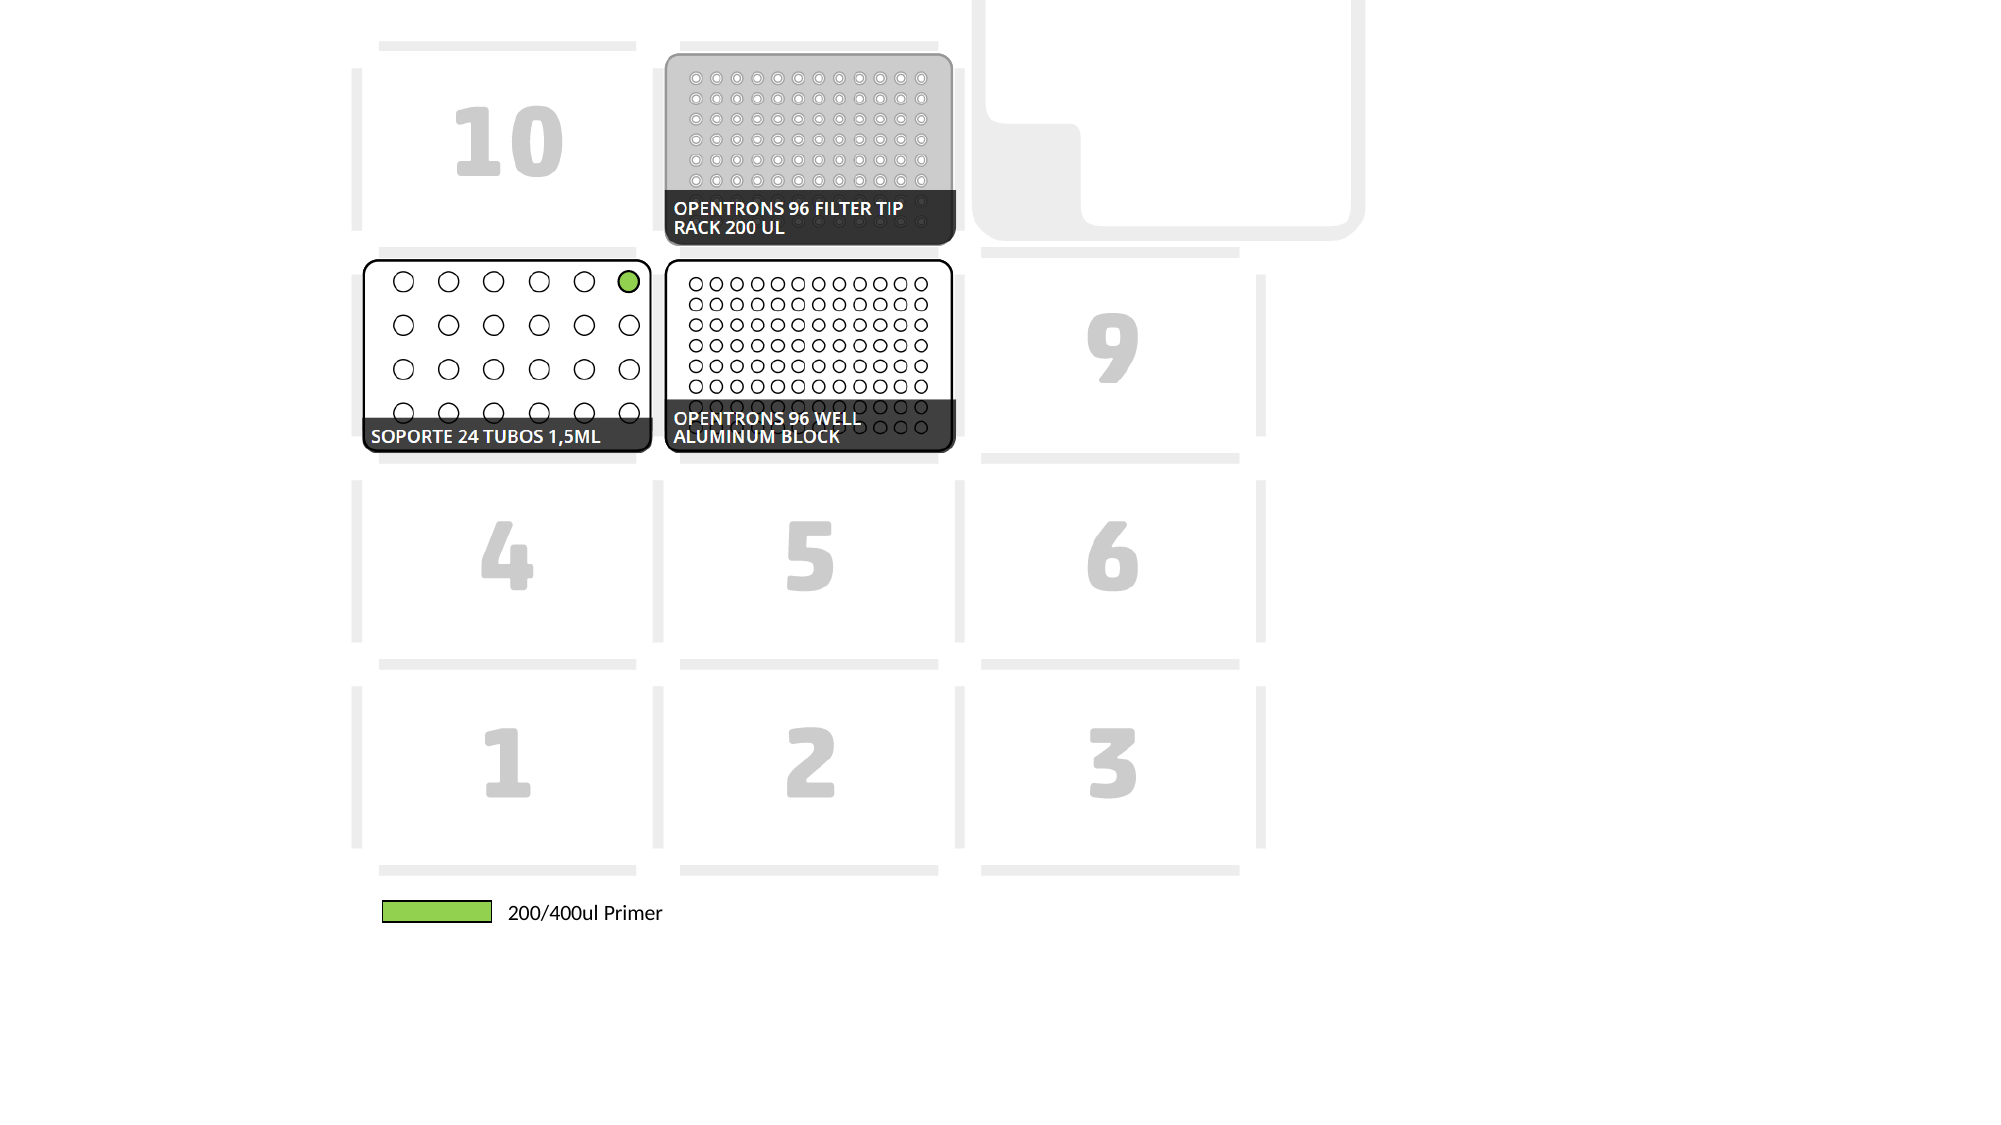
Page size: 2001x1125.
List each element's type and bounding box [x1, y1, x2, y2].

text_box [295, 0, 1399, 933]
